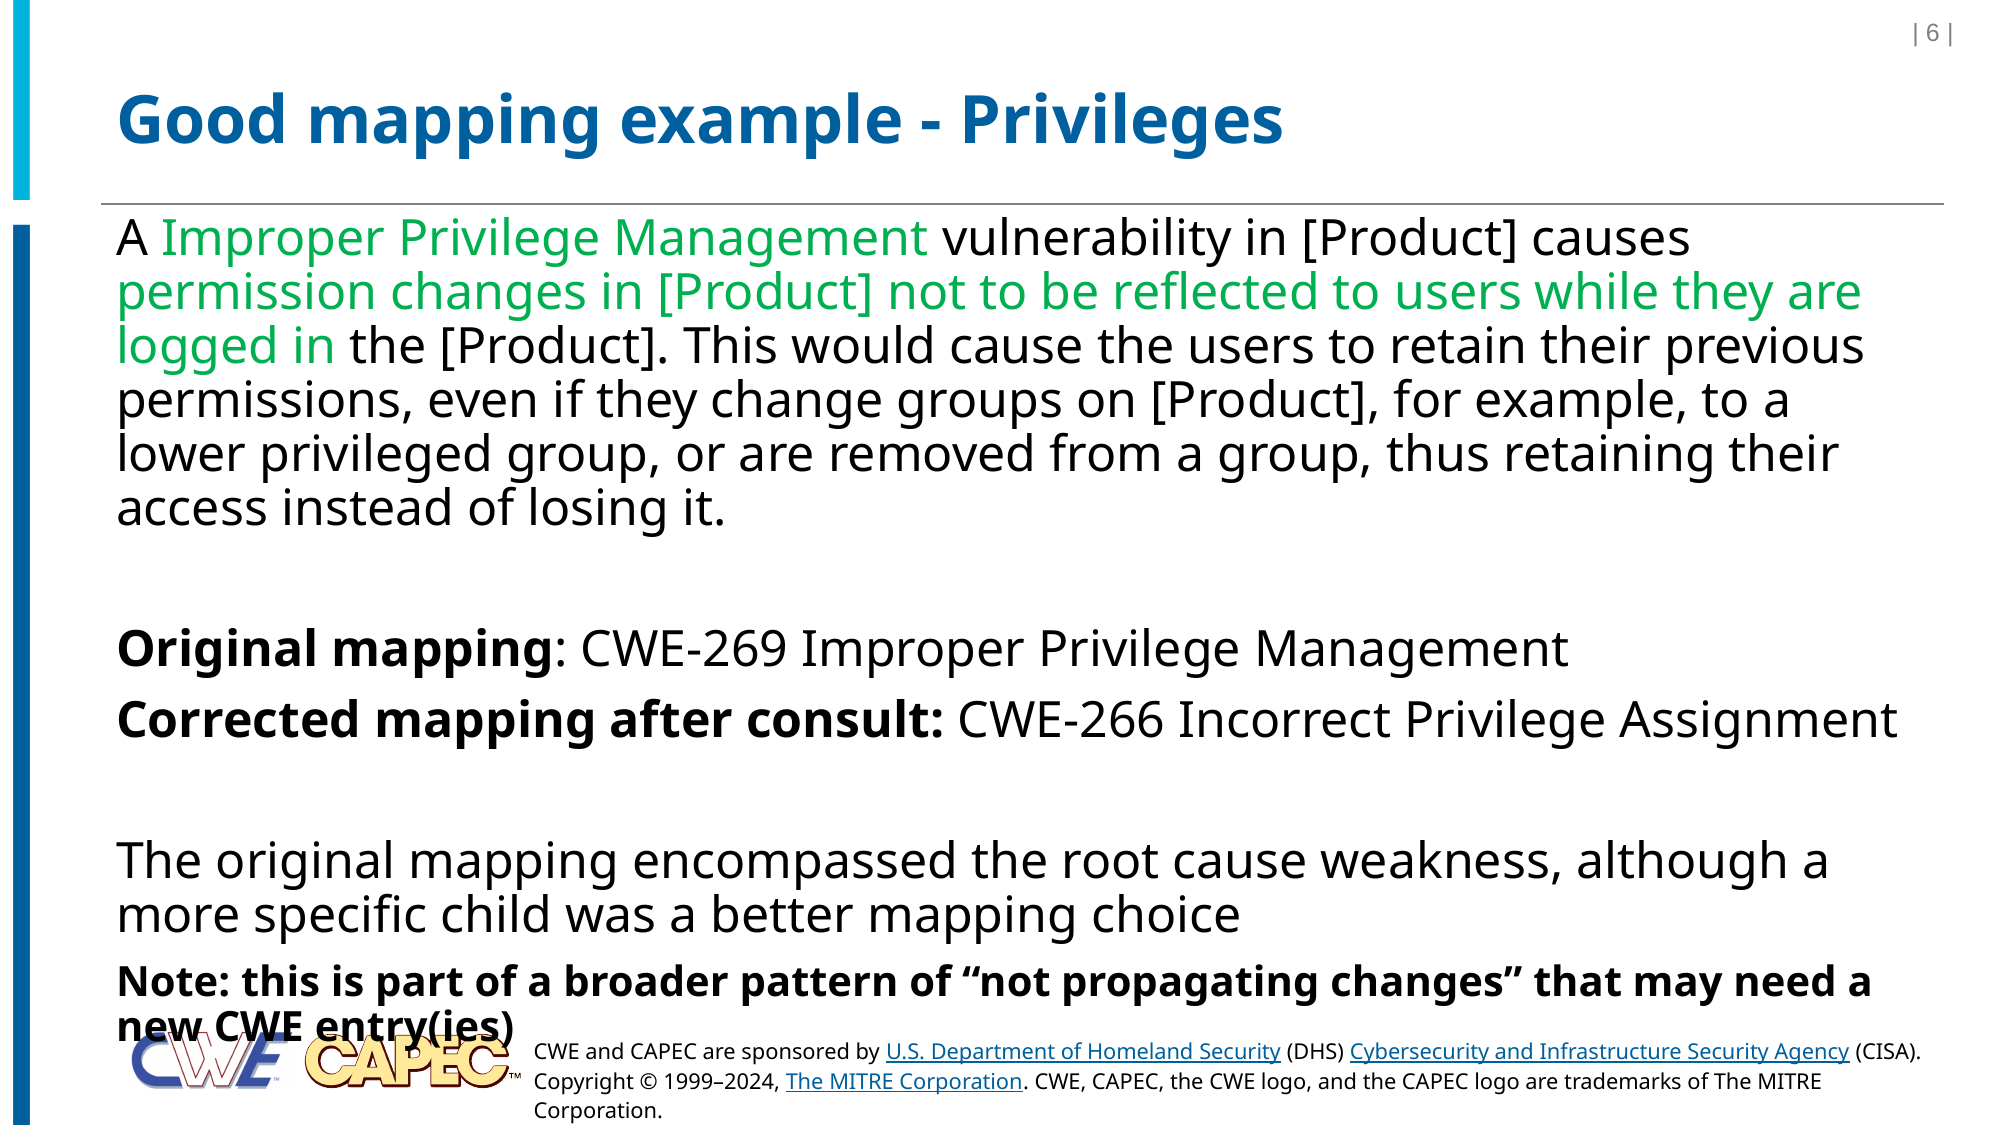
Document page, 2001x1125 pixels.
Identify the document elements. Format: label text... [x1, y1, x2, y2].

title Good mapping example - Privileges [101, 60, 1945, 184]
slide_number | 6 | [1685, 9, 1976, 51]
picture [130, 1021, 527, 1099]
list A Improper Privilege Management vulnerability in [Product] causes permission changes in [Product] not to be reflected to users while they are logged in the [Product]. This would cause the users to retain their previous permissions, even if they change groups on [Product], for example, to a lower privileged group, or are removed from a group, thus retaining their access instead of losing it. Original mapping: CWE-269 Improper Privilege Management Corrected mapping after consult: CWE-266 Incorrect Privilege Assignment The original mapping encompassed the root cause weakness, although a more specific child was a better mapping choice Note: this is part of a broader pattern of “not propagating changes” that may need a new CWE entry(ies) [101, 204, 1945, 992]
